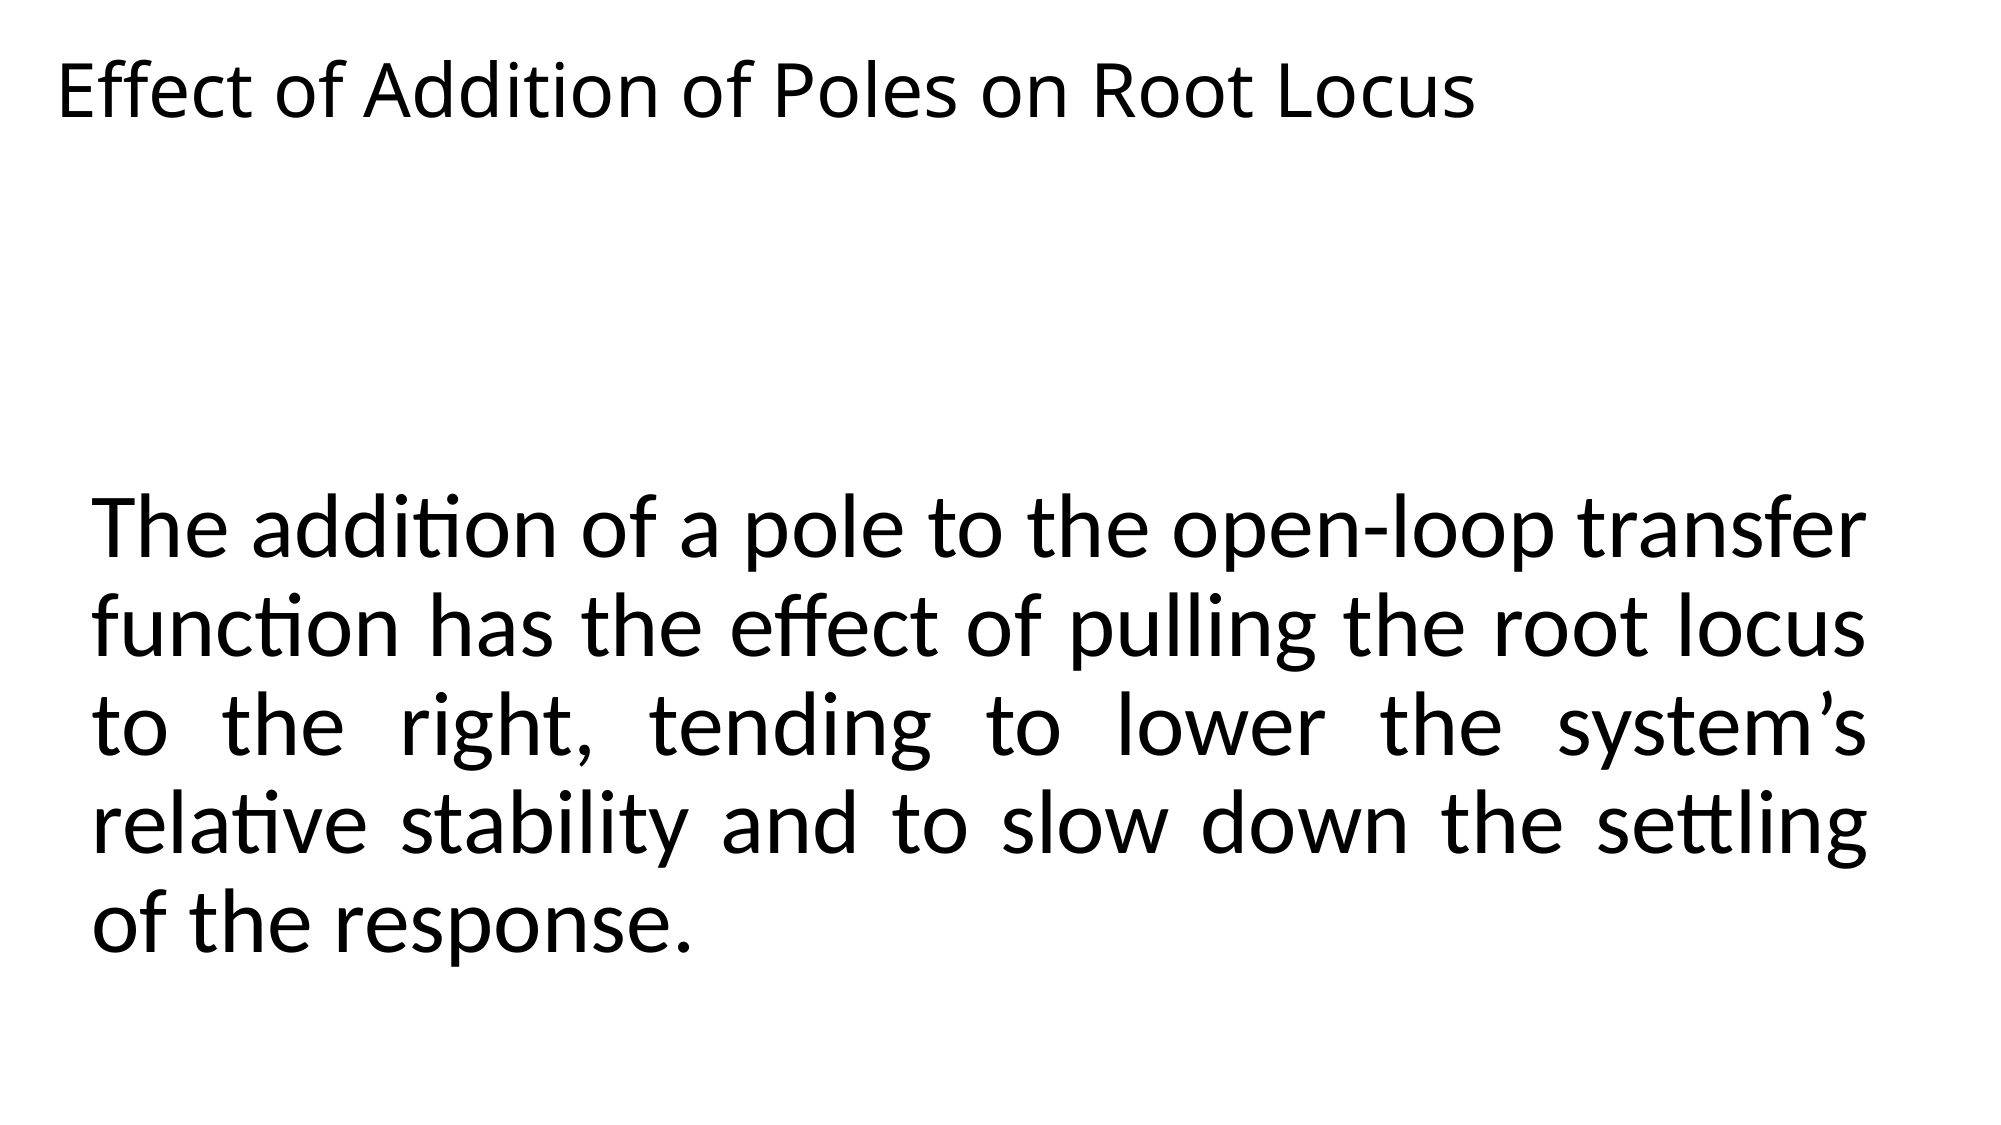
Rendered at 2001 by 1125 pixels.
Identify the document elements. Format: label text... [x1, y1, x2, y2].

list The addition of a pole to the open-loop transfer function has the effect of pulling the root locus to the right, tending to lower the system’s relative stability and to slow down the settling of the response. [76, 470, 1886, 786]
title Effect of Addition of Poles on Root Locus [40, 0, 1886, 188]
